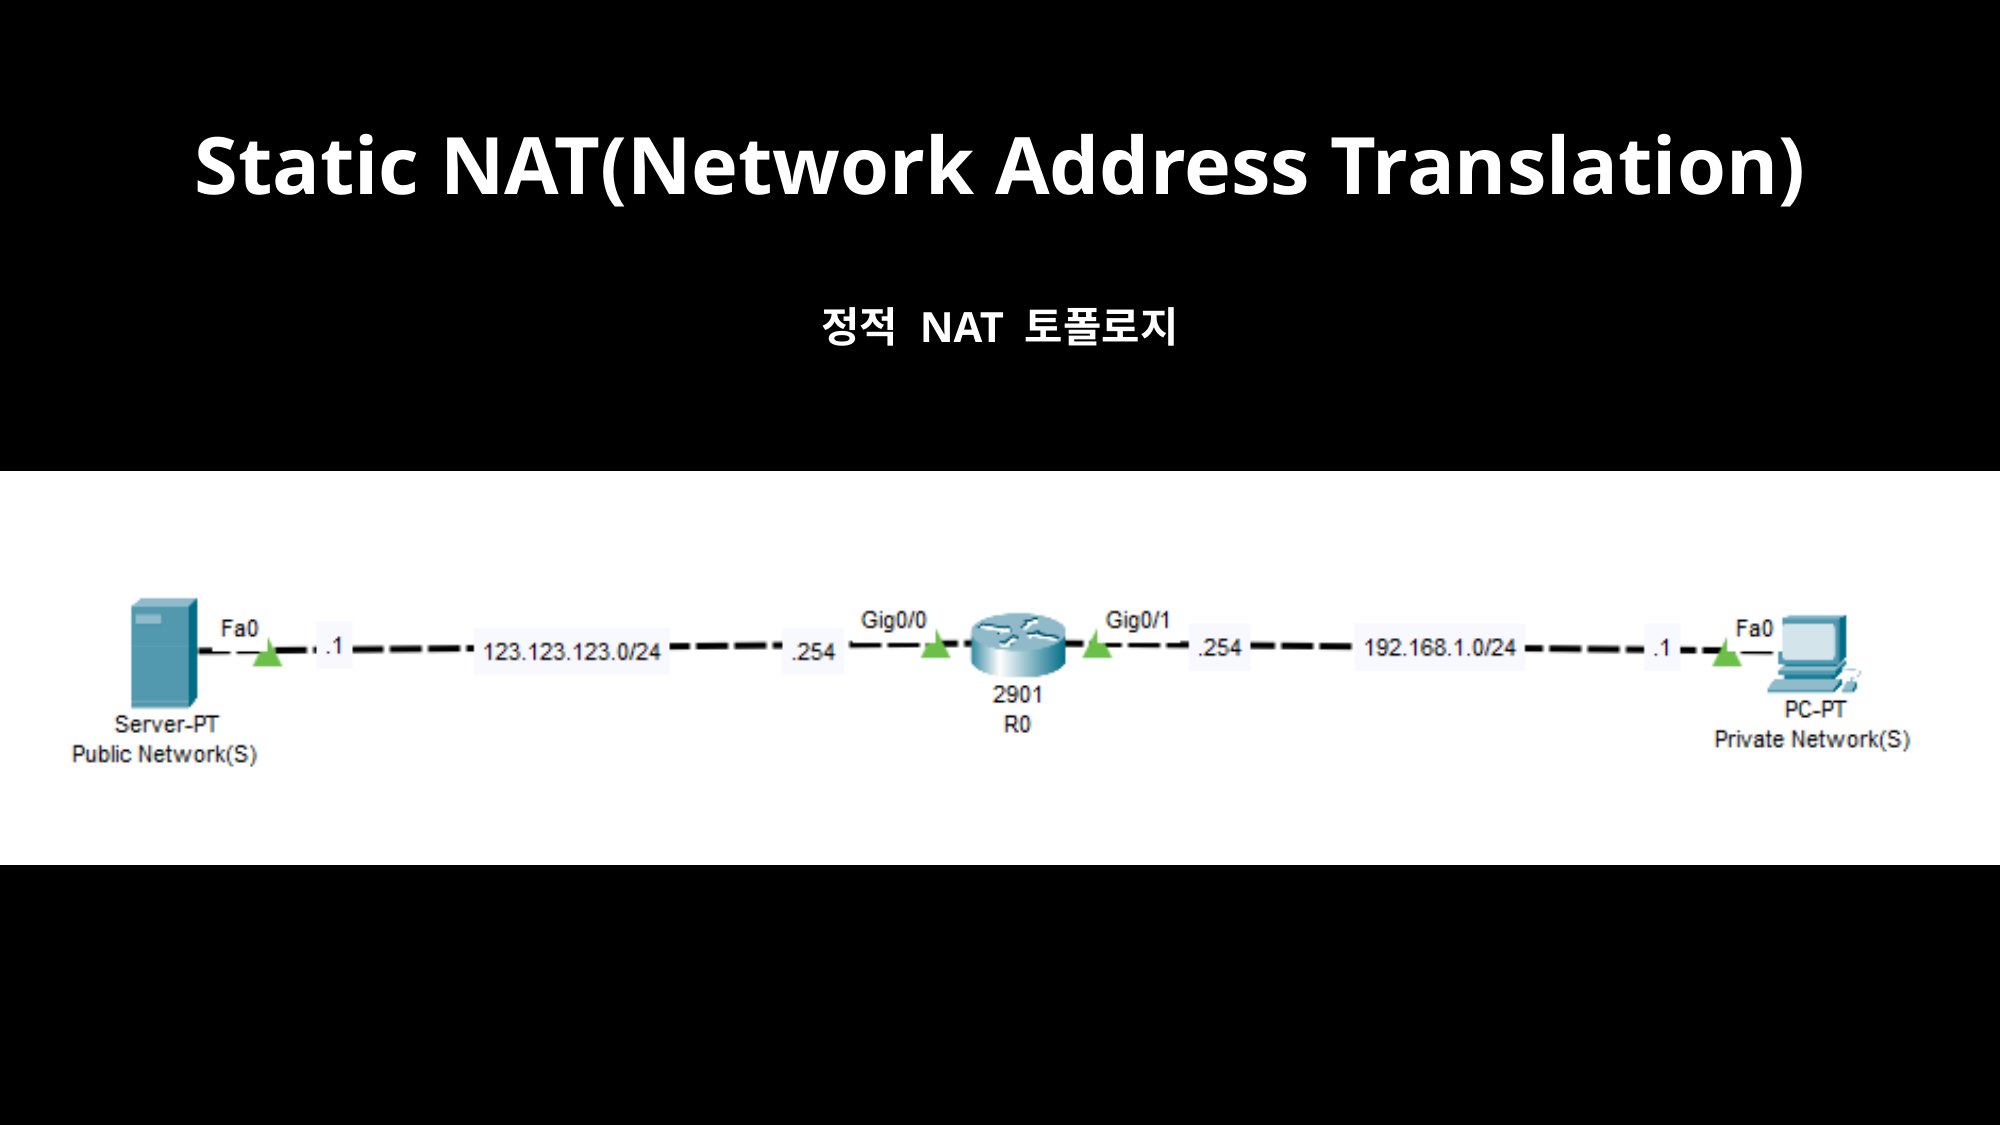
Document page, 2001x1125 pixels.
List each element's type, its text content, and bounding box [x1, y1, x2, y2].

picture [0, 471, 2000, 865]
list 정적 NAT 토폴로지 [137, 299, 1863, 361]
title Static NAT(Network Address Translation) [137, 59, 1863, 278]
